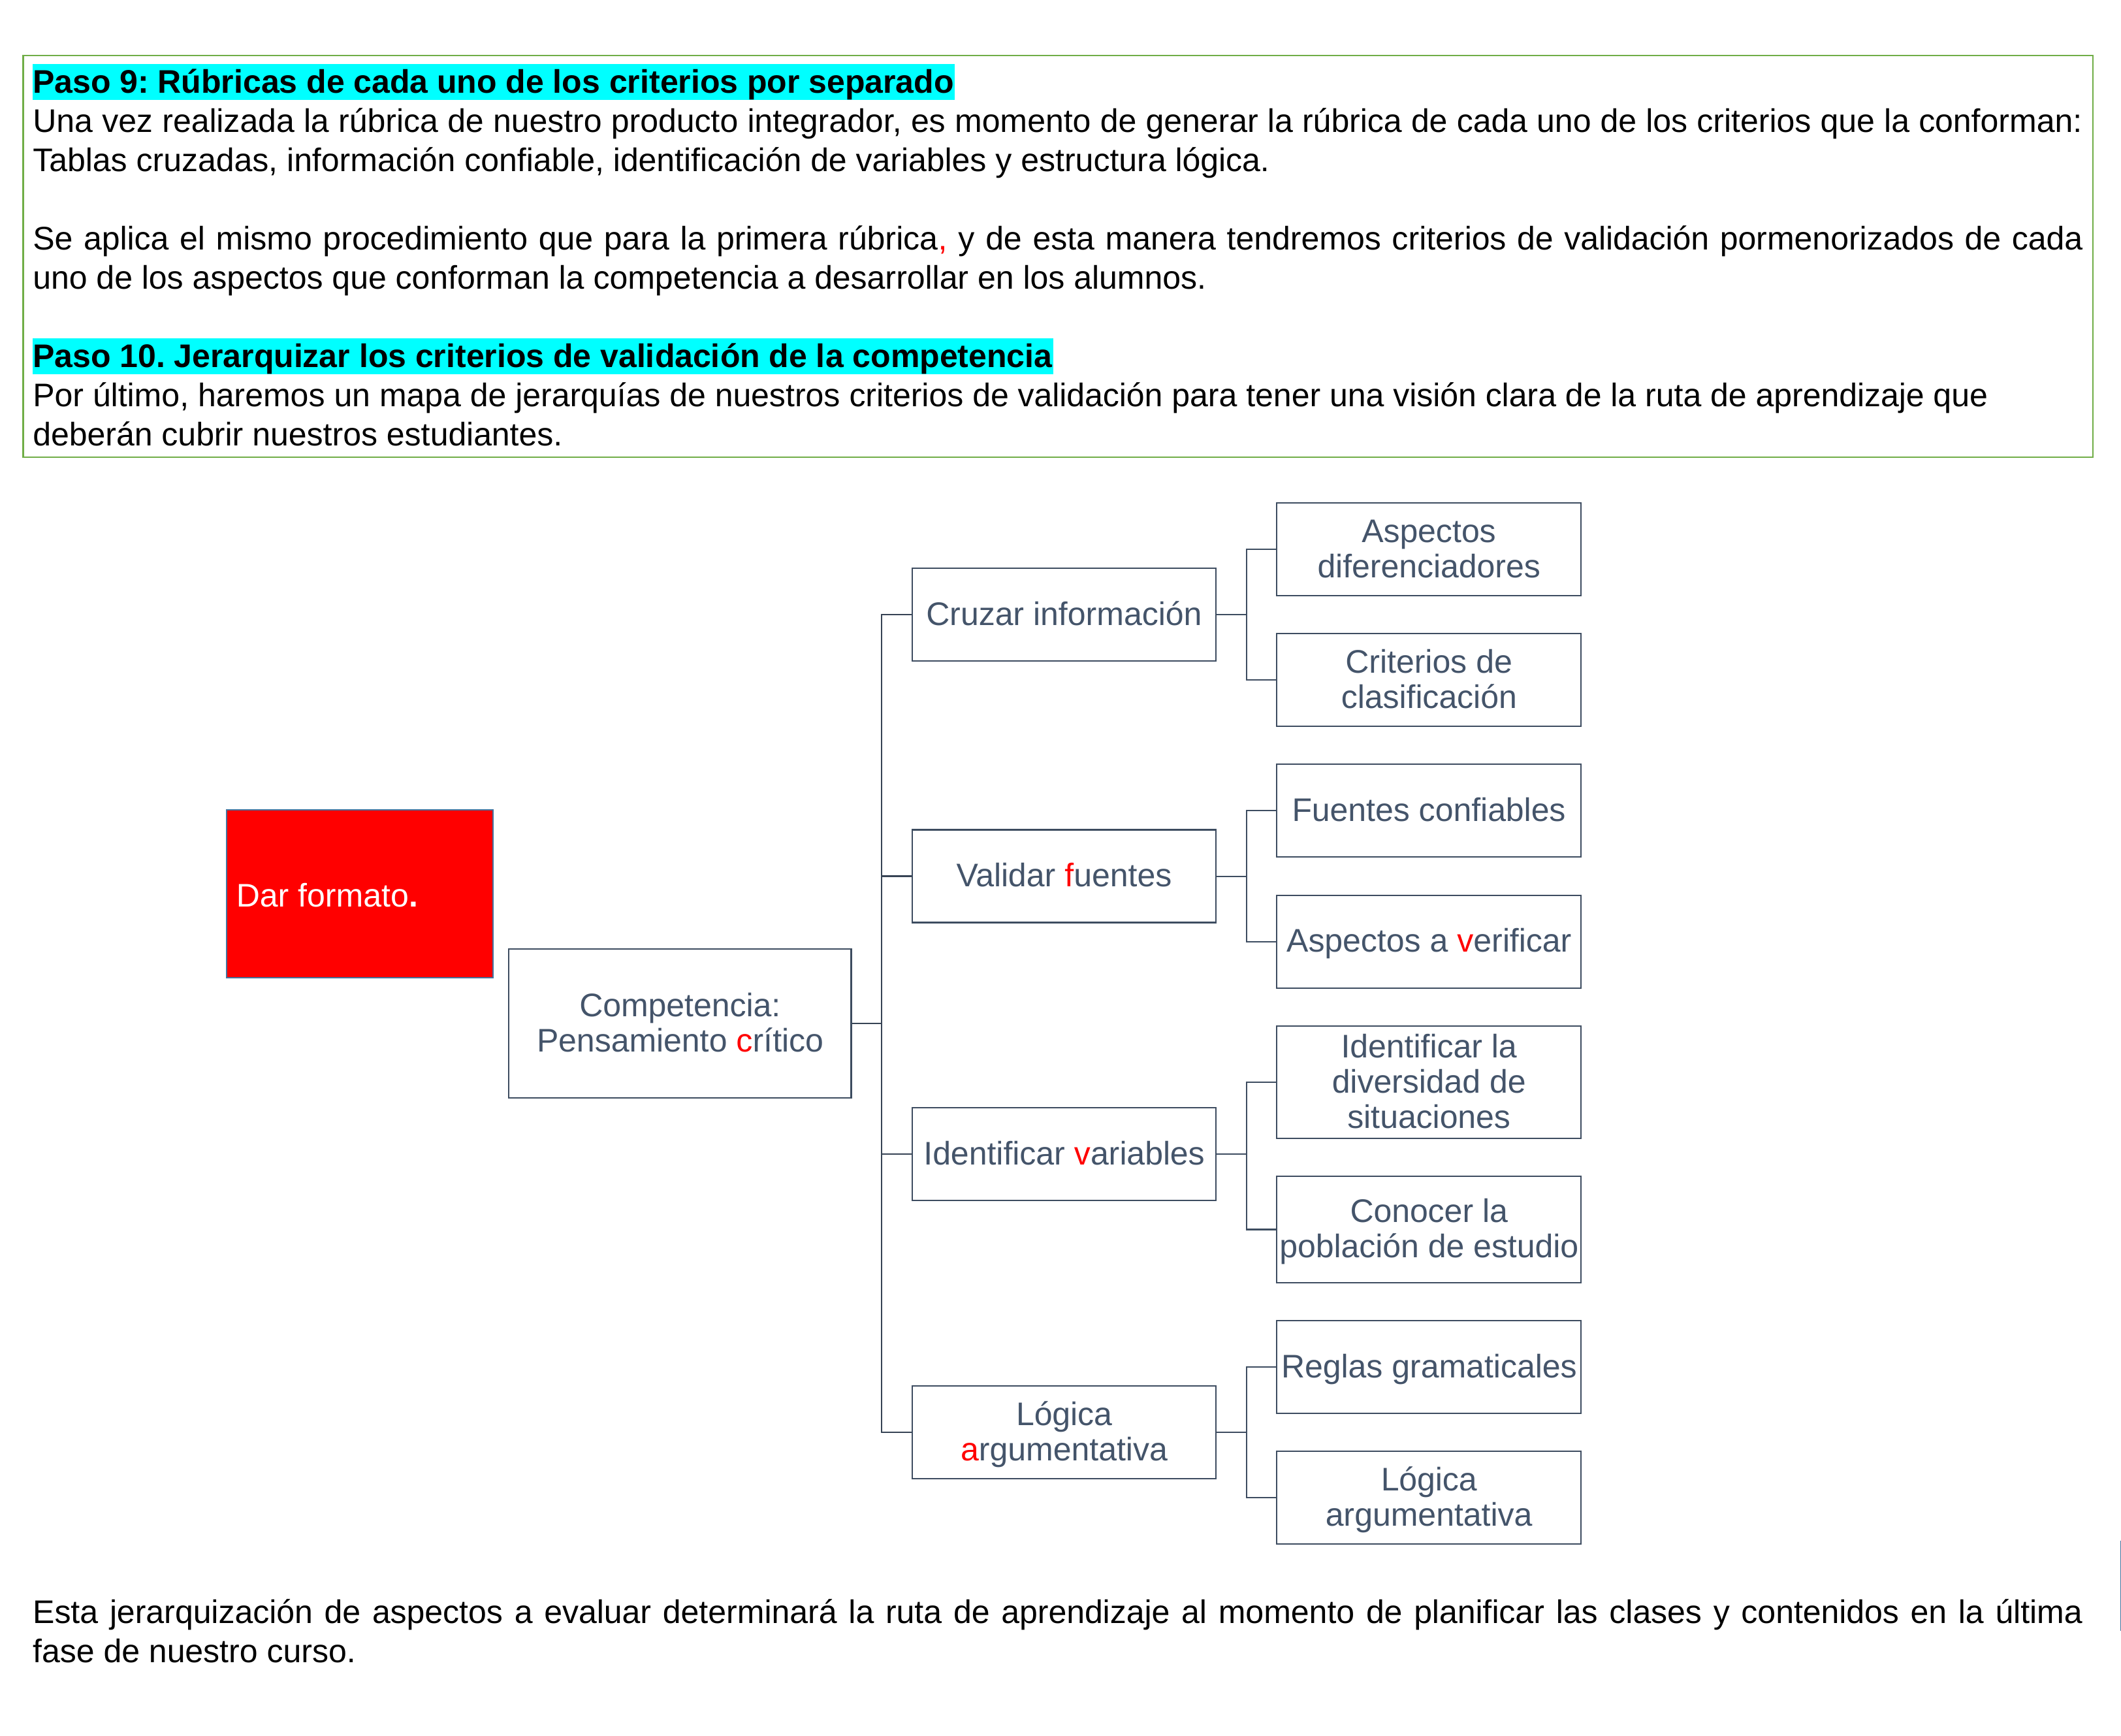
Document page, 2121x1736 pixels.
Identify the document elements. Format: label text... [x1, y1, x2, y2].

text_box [23, 502, 2067, 1545]
text_box Paso 9: Rúbricas de cada uno de los criterios por separado Una vez realizada la rúbrica de nuestro producto integrador, es momento de generar la rúbrica de cada uno de los criterios que la conforman: Tablas cruzadas, información confiable, identificación de variables y estructura lógica. Se aplica el mismo procedimiento que para la primera rúbrica, y de esta manera tendremos criterios de validación pormenorizados de cada uno de los aspectos que conforman la competencia a desarrollar en los alumnos. Paso 10. Jerarquizar los criterios de validación de la competencia Por último, haremos un mapa de jerarquías de nuestros criterios de validación para tener una visión clara de la ruta de aprendizaje que deberán cubrir nuestros estudiantes. [22, 55, 2094, 458]
text_box Esta jerarquización de aspectos a evaluar determinará la ruta de aprendizaje al momento de planificar las clases y contenidos en la última fase de nuestro curso. [22, 1585, 2094, 1675]
